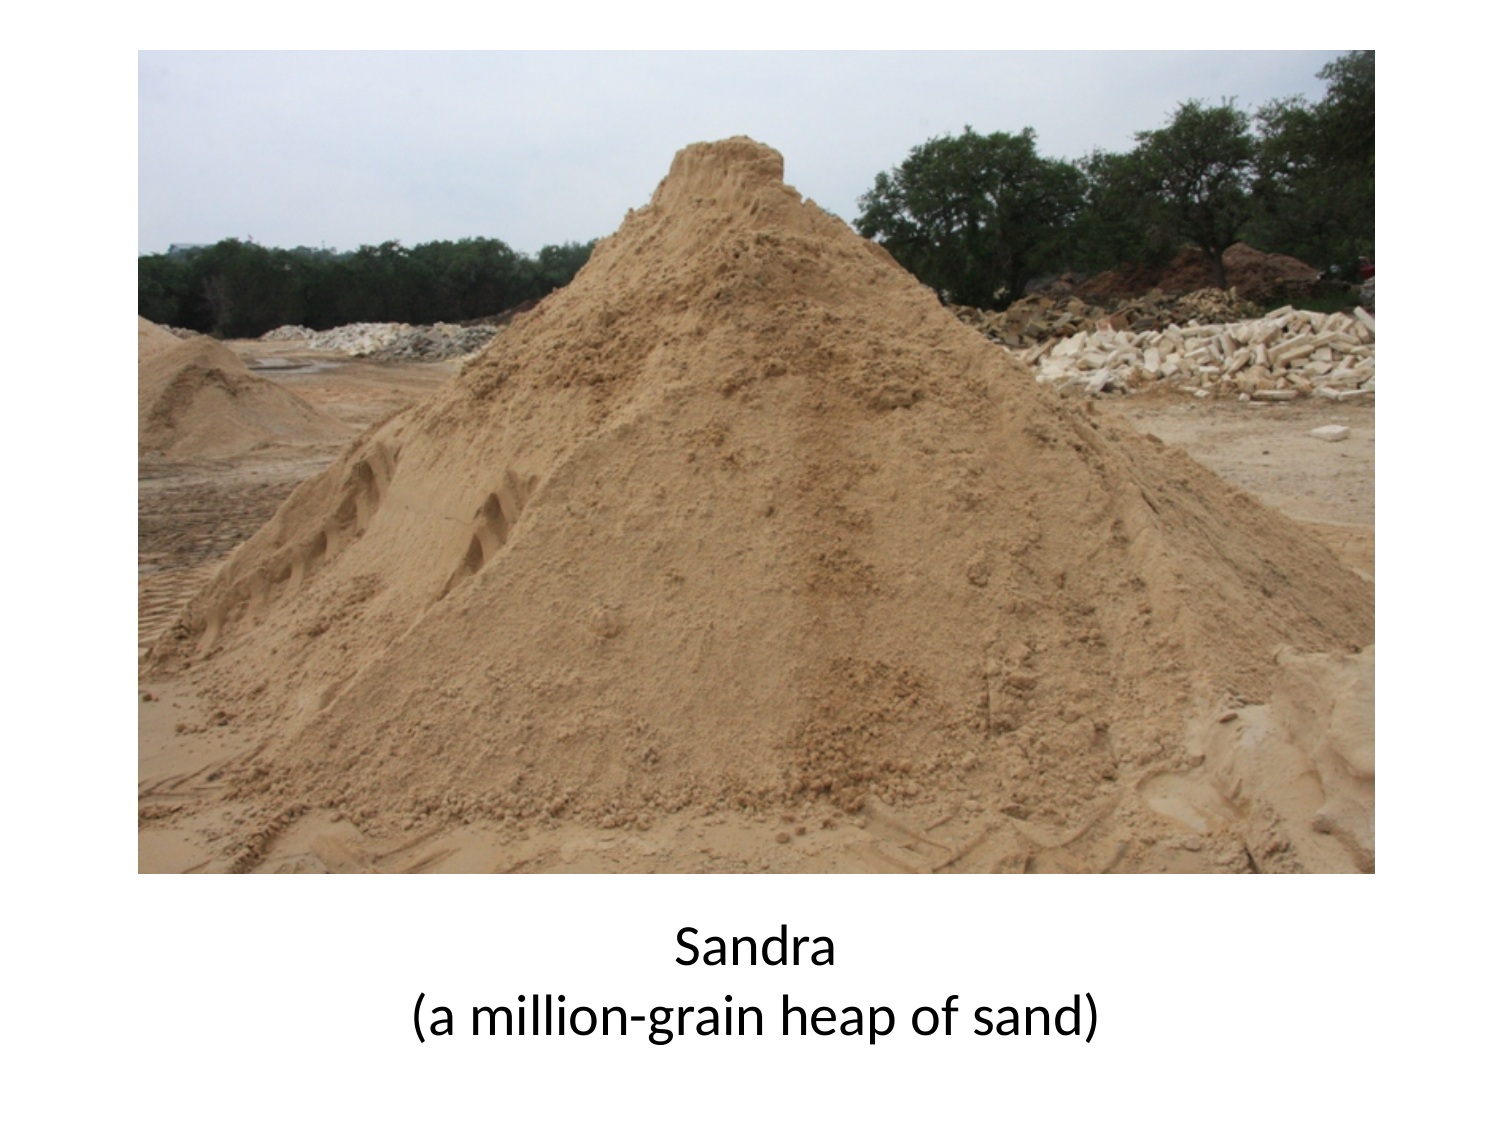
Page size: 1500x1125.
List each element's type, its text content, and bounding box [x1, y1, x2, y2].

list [138, 50, 1375, 874]
text_box Sandra (a million-grain heap of sand) [137, 899, 1375, 1055]
